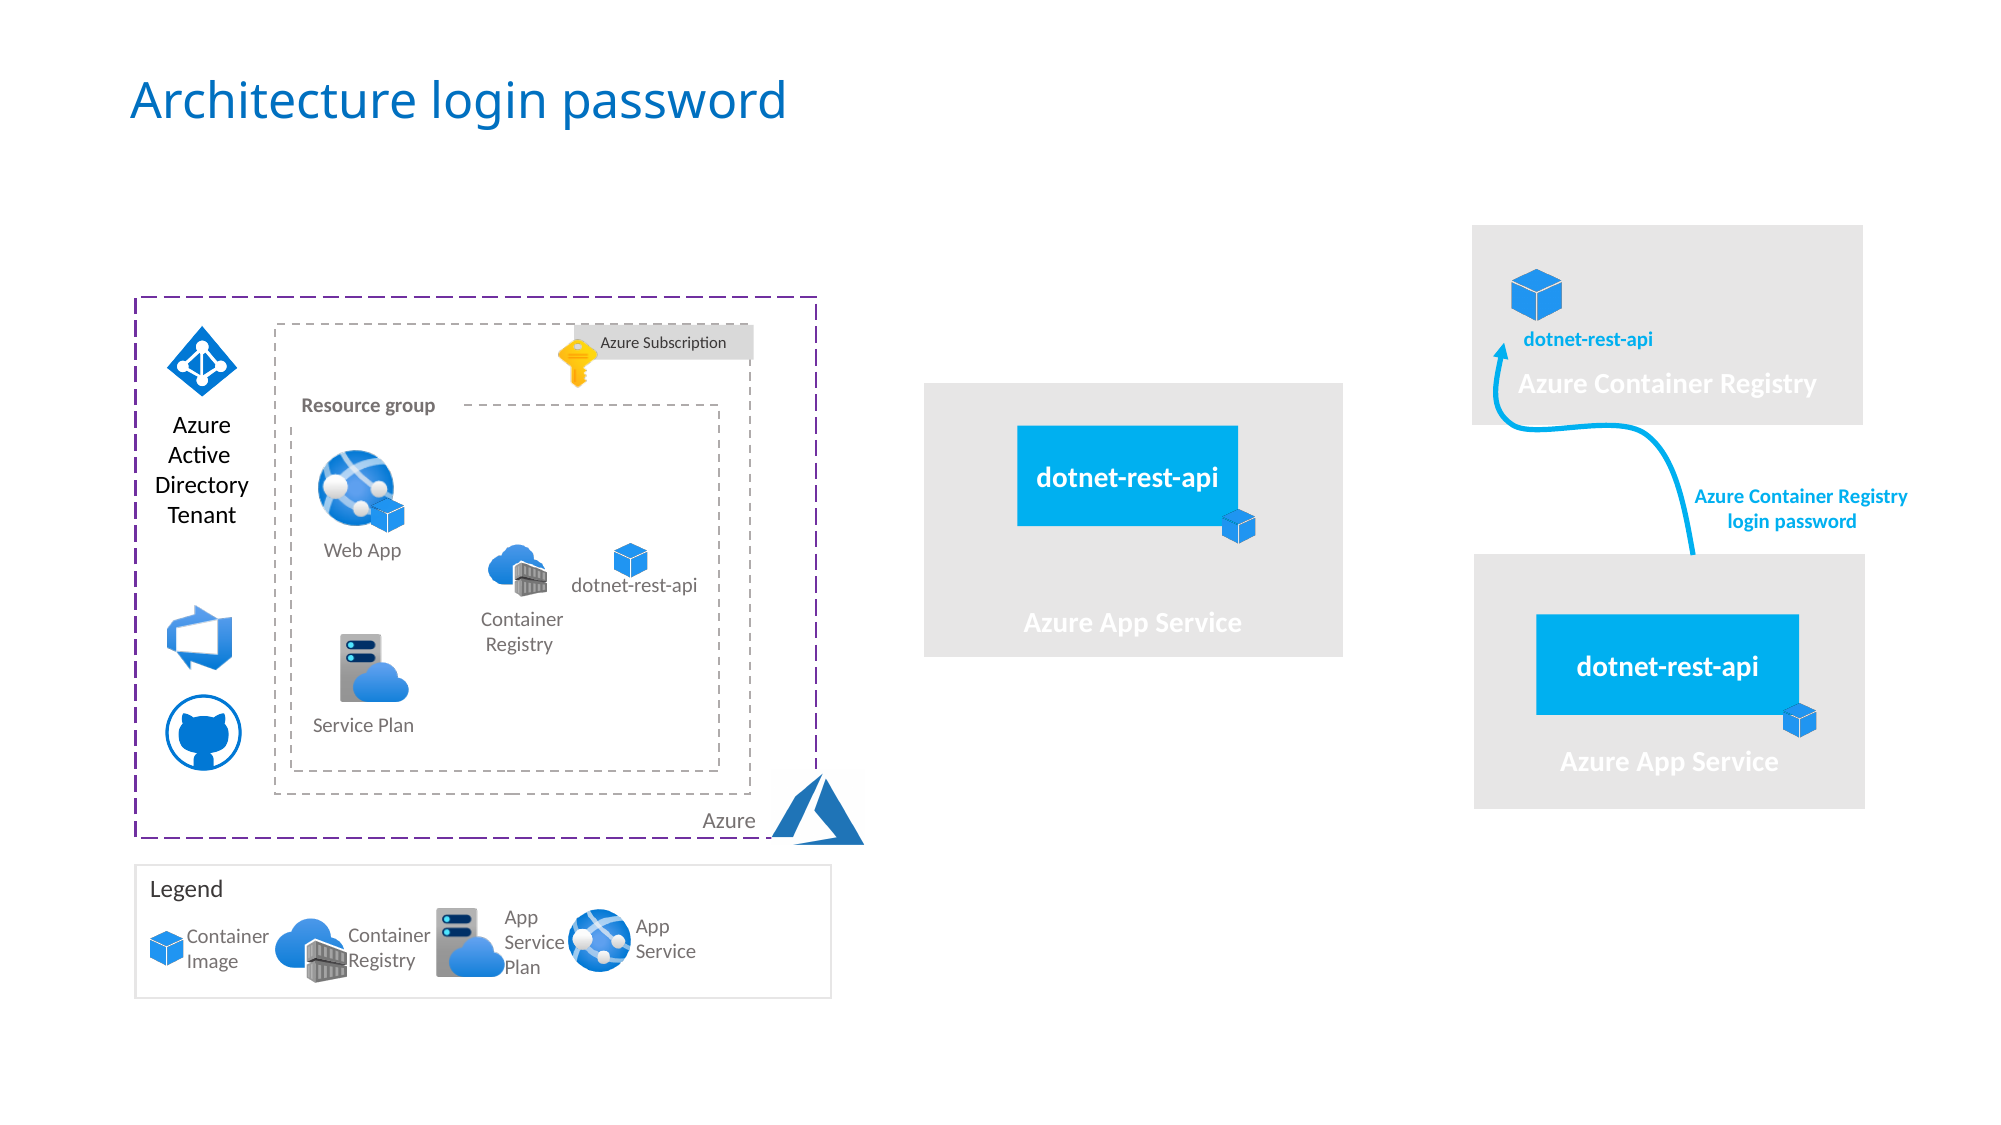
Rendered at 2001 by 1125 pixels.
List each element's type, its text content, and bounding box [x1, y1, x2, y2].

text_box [135, 865, 832, 998]
picture [1507, 263, 1566, 326]
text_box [544, 539, 725, 605]
text_box [274, 323, 751, 795]
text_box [285, 448, 441, 571]
picture [1219, 505, 1258, 547]
picture [368, 494, 407, 536]
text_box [135, 325, 270, 538]
text_box Azure App Service [1474, 554, 1865, 809]
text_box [687, 769, 865, 845]
picture [163, 601, 236, 674]
text_box Azure Container Registry [1472, 225, 1863, 425]
text_box [290, 404, 720, 772]
text_box Azure App Service [924, 383, 1343, 657]
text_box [553, 324, 754, 394]
title Architecture login password [115, 56, 1907, 148]
text_box Resource group [278, 384, 460, 425]
text_box dotnet-rest-api [1016, 425, 1239, 527]
text_box Azure Container Registry login password [1679, 475, 1923, 586]
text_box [466, 539, 587, 664]
picture [165, 694, 242, 771]
text_box [134, 296, 817, 839]
text_box [1494, 342, 1695, 556]
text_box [292, 632, 435, 745]
text_box dotnet-rest-api [1535, 613, 1800, 716]
picture [1780, 699, 1819, 741]
text_box dotnet-rest-api [1508, 317, 1669, 403]
